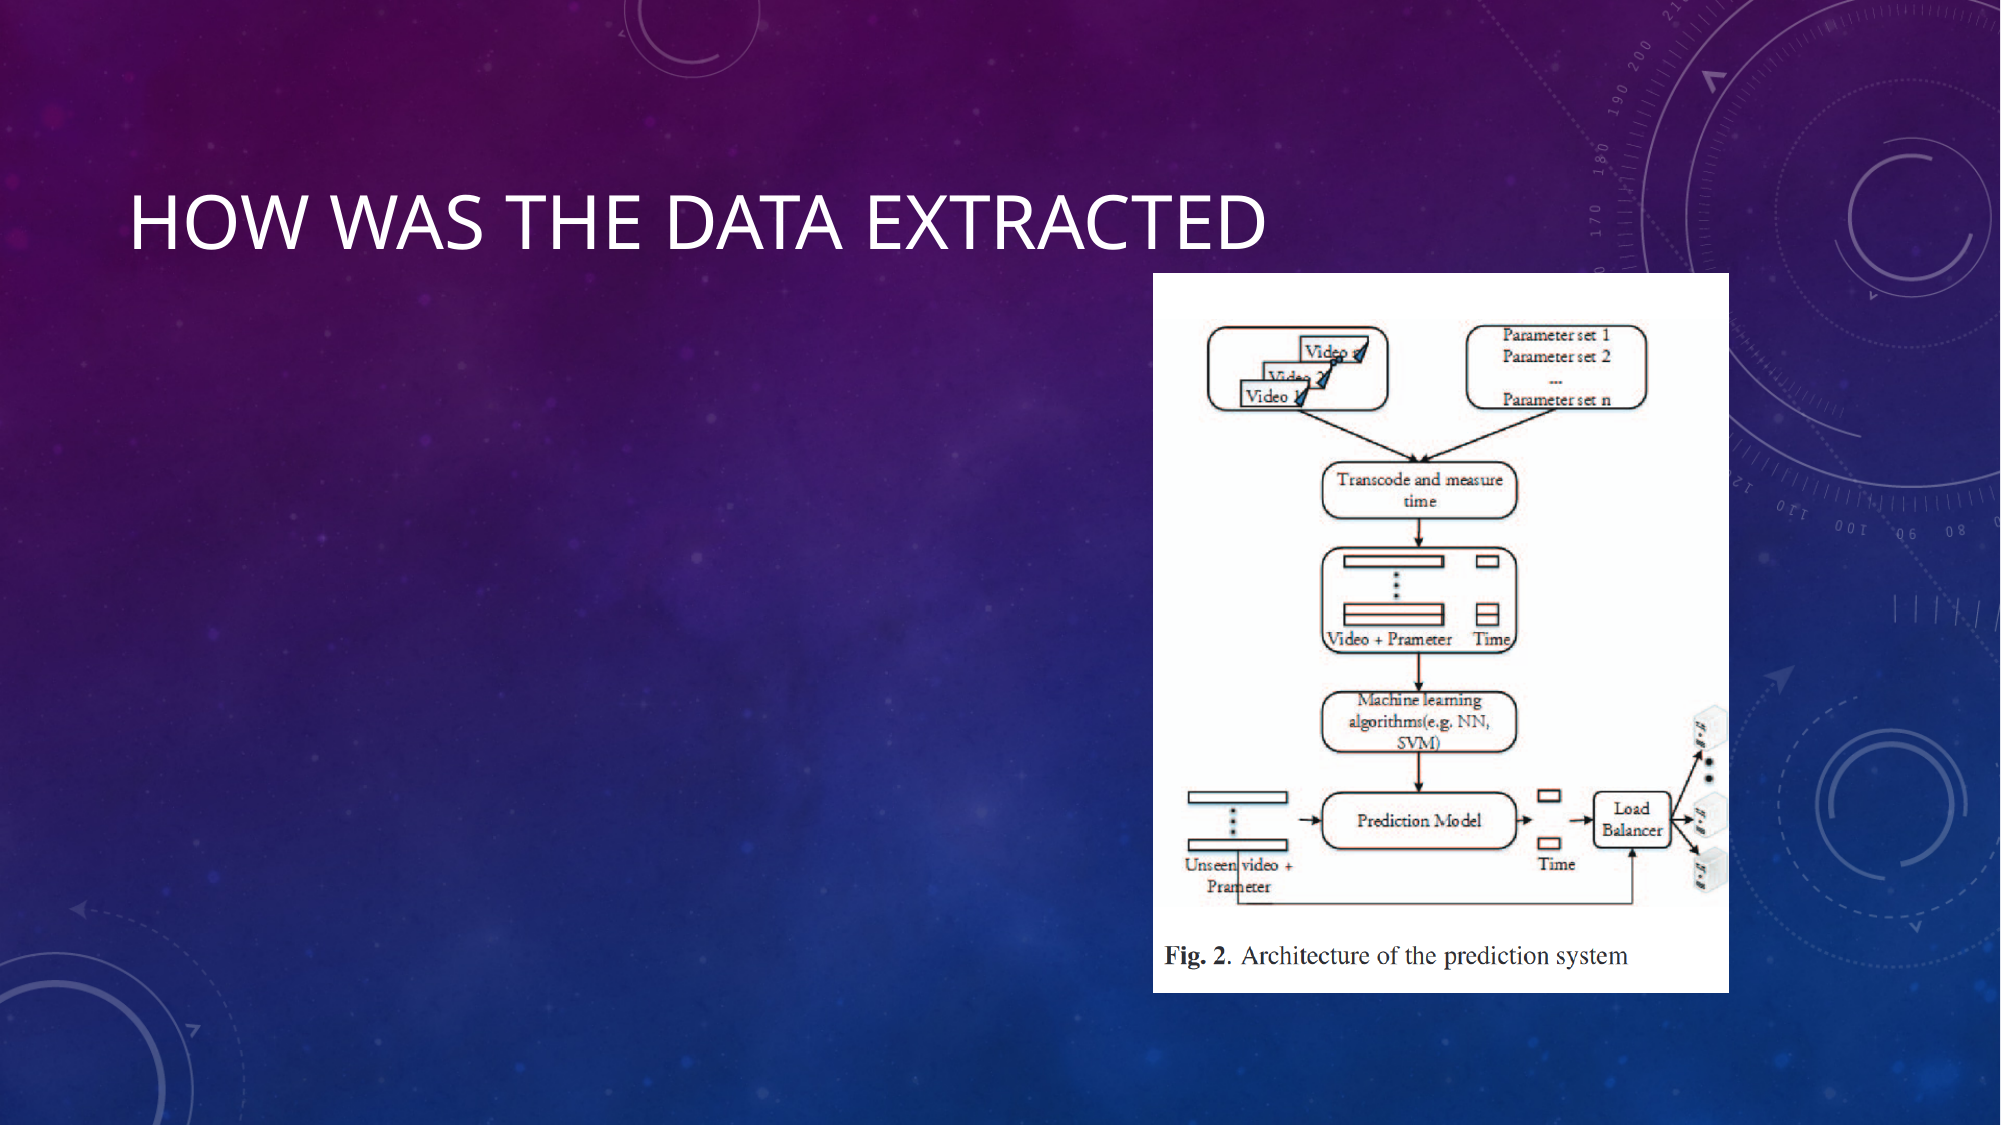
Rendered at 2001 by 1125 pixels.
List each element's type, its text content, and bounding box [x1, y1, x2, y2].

picture [0, 0, 2001, 1125]
title How was the data extracted [112, 99, 1775, 339]
